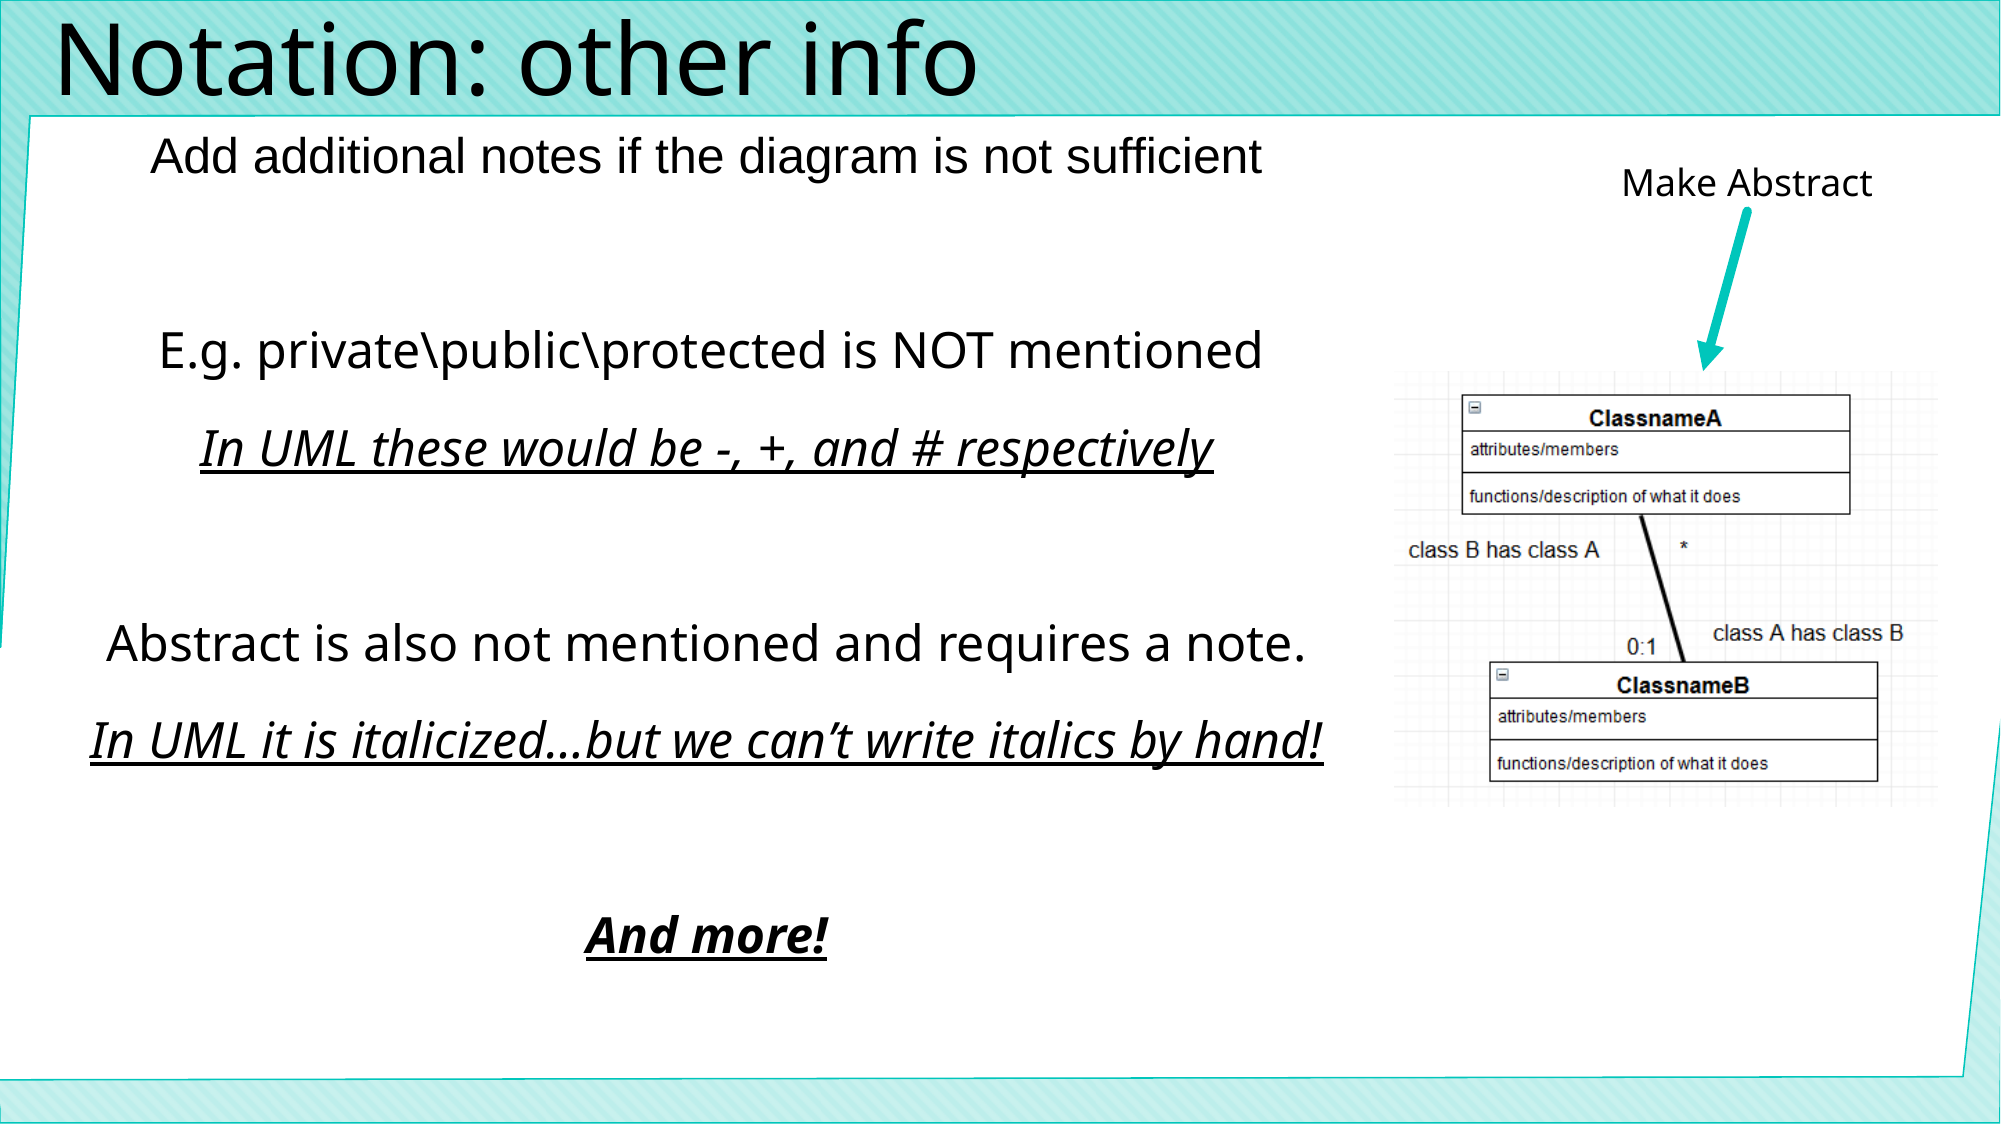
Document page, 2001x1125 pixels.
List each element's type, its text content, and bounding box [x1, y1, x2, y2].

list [1394, 370, 1939, 807]
text_box Make Abstract [1606, 151, 1888, 212]
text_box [1702, 211, 1748, 372]
list Add additional notes if the diagram is not sufficient E.g. private\public\protected is NOT mentioned In UML these would be -, +, and # respectively Abstract is also not mentioned and requires a note. In UML it is italicized…but we can’t write italics by hand! And more! [37, 115, 1377, 1062]
title Notation: other info [37, 6, 1939, 106]
